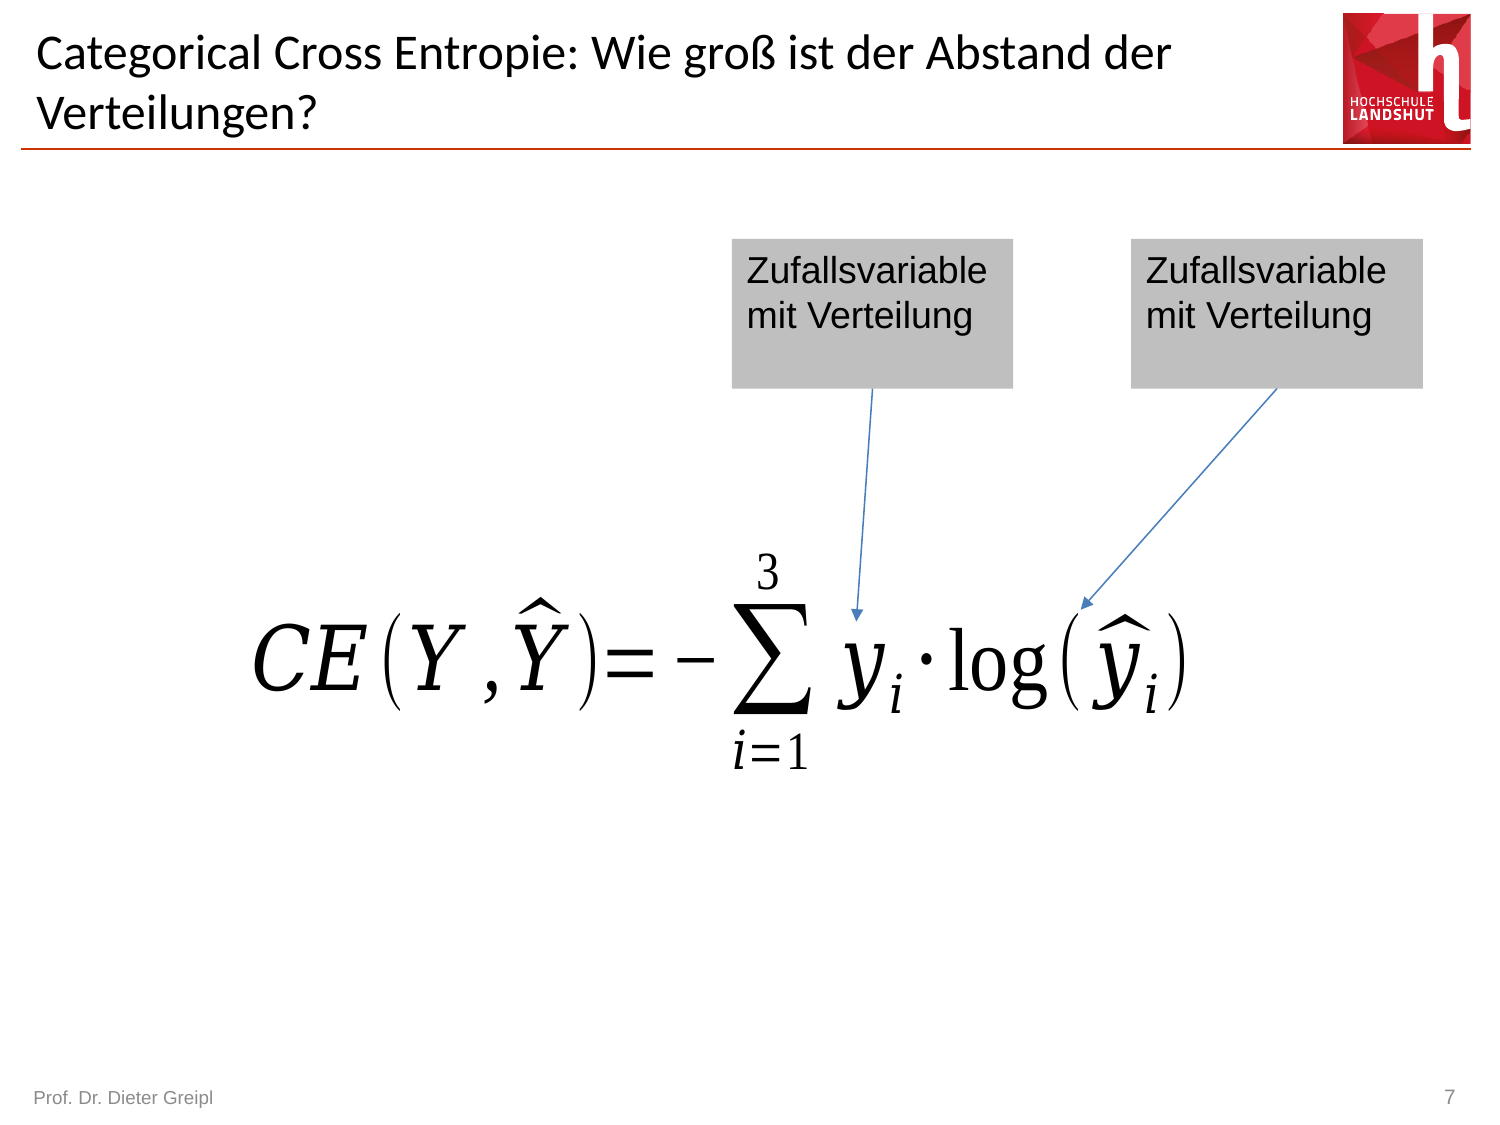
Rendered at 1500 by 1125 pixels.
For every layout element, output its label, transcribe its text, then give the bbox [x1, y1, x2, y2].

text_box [1080, 391, 1278, 610]
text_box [855, 395, 873, 622]
footer Prof. Dr. Dieter Greipl [18, 1073, 373, 1122]
slide_number 7 [1120, 1073, 1471, 1119]
title Categorical Cross Entropie: Wie groß ist der Abstand der Verteilungen? [21, 9, 1344, 149]
